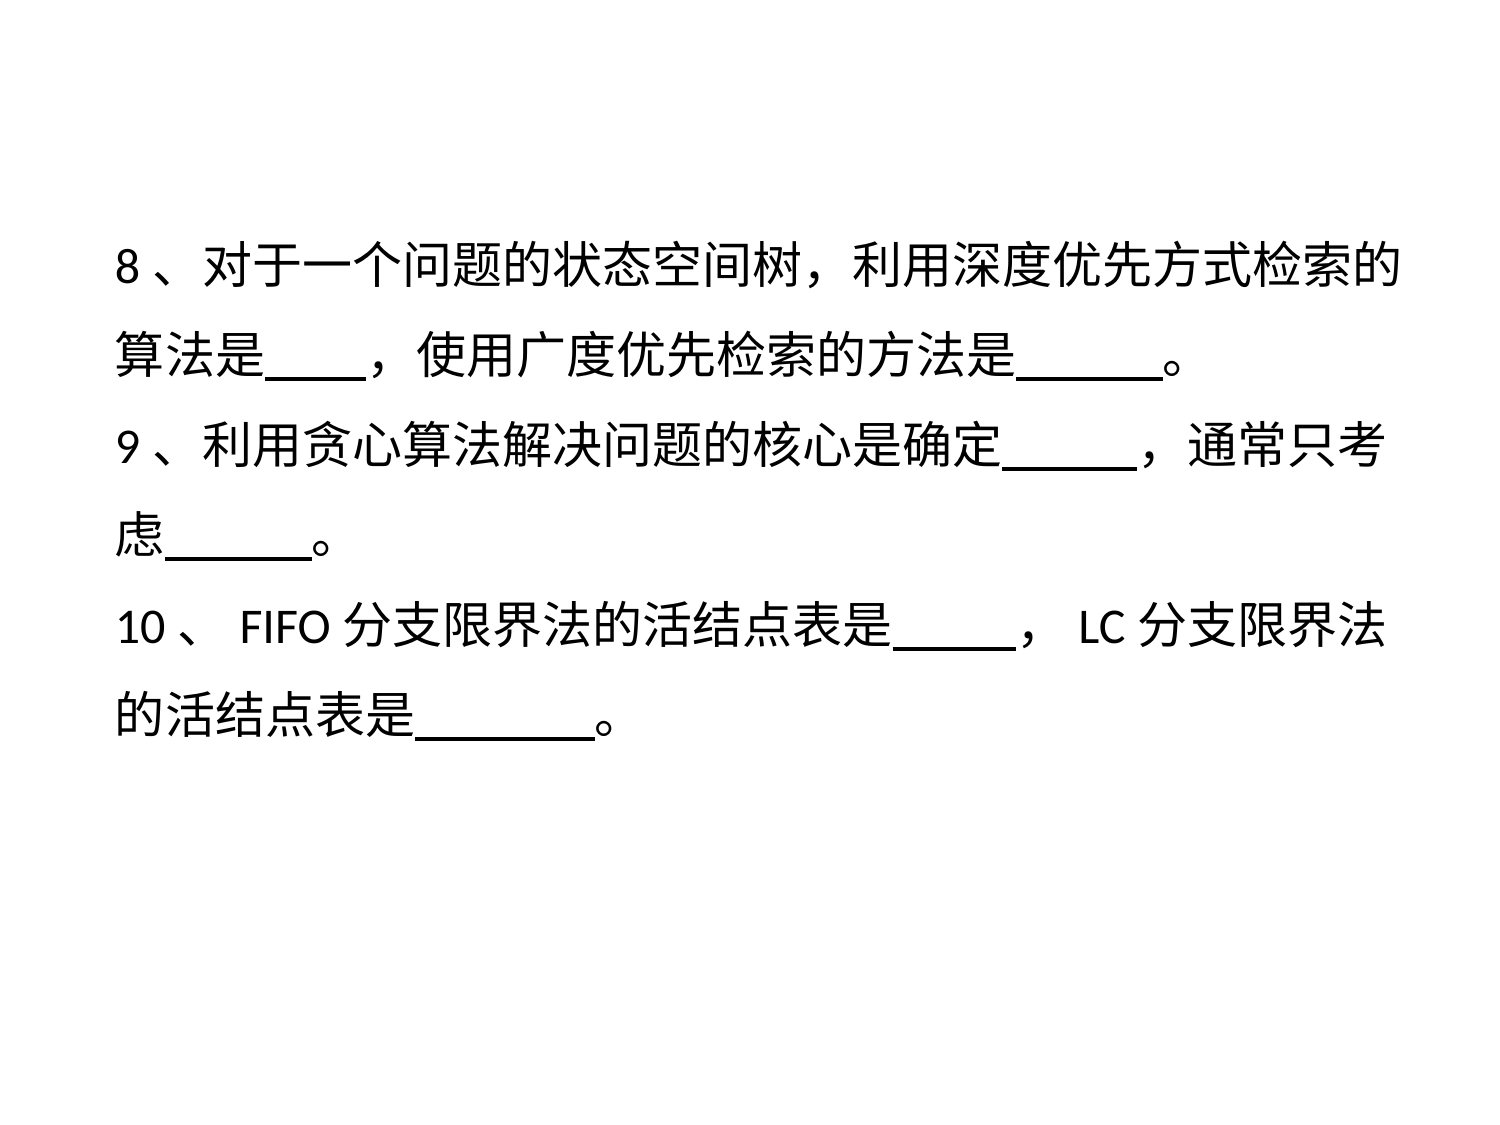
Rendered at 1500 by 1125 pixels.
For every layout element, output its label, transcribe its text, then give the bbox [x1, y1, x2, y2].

text_box 8、对于一个问题的状态空间树，利用深度优先方式检索的算法是 ，使用广度优先检索的方法是 。 9、利用贪心算法解决问题的核心是确定 ，通常只考虑 。 10、FIFO分支限界法的活结点表是 ，LC分支限界法的活结点表是 。 [100, 196, 1436, 751]
